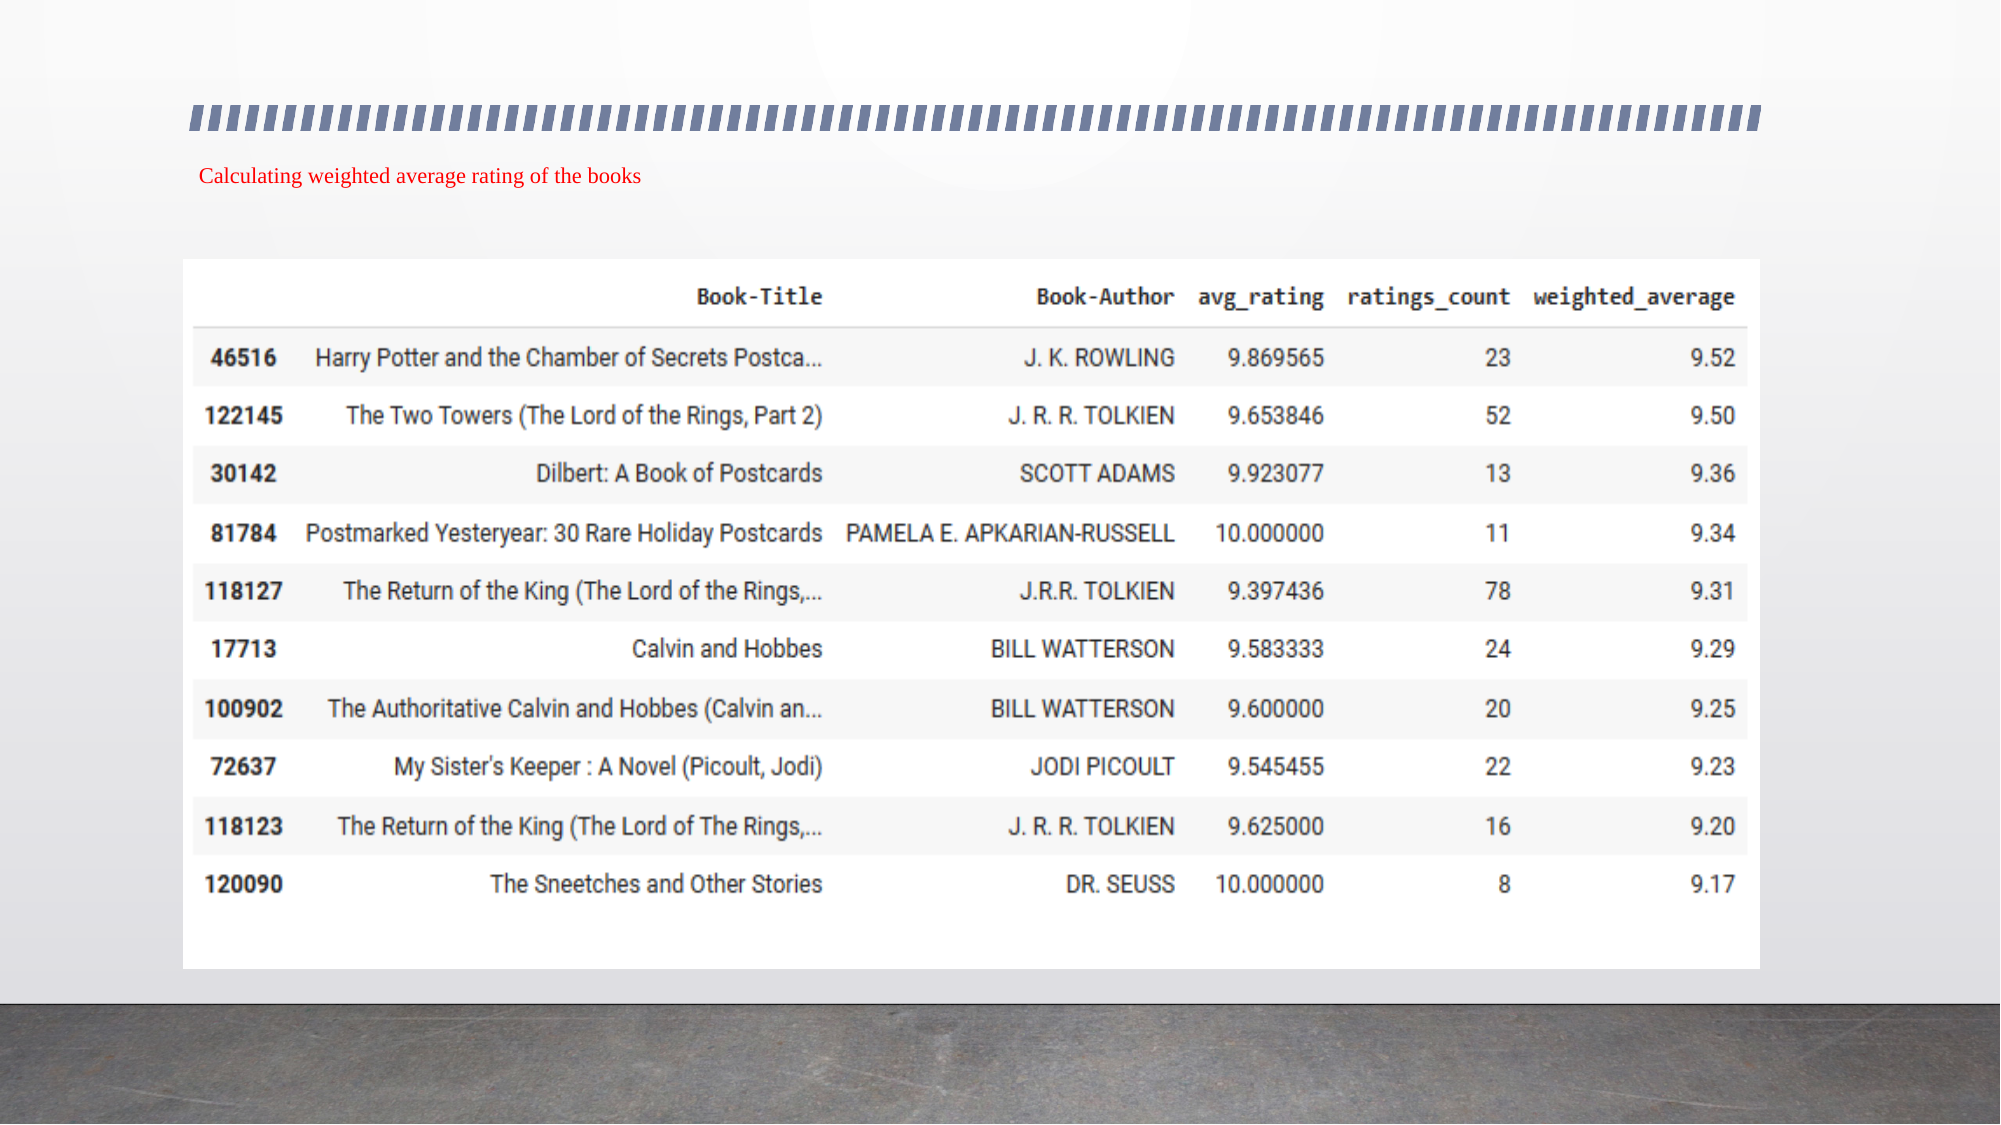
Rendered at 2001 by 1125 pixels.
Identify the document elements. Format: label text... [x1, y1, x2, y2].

title Calculating weighted average rating of the books [183, 156, 1760, 229]
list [183, 259, 1760, 969]
picture [0, 1004, 2000, 1124]
